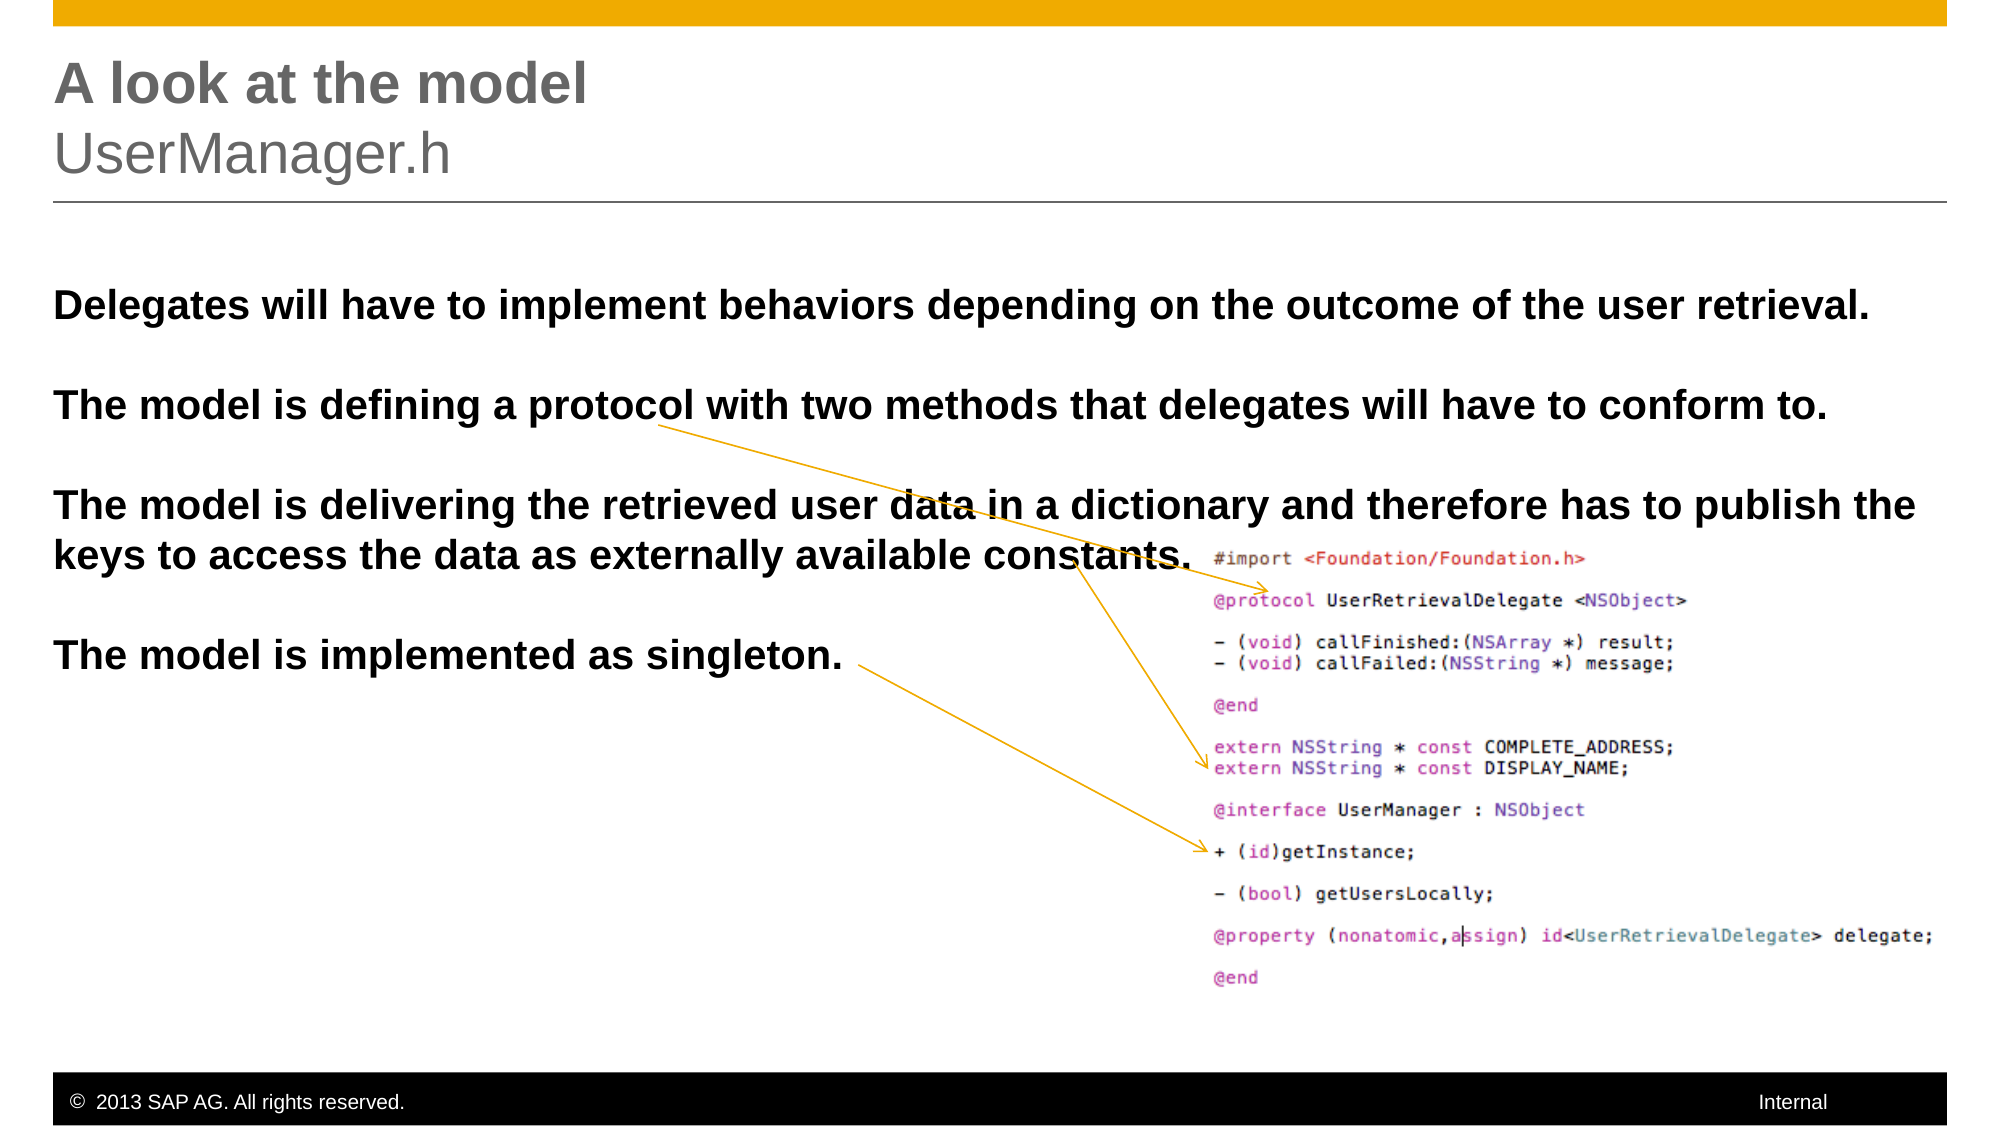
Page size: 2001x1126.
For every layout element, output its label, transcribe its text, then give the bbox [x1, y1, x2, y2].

picture [1208, 538, 1951, 1000]
title A look at the model UserManager.h [53, 53, 1947, 178]
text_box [1072, 603, 1209, 664]
list Delegates will have to implement behaviors depending on the outcome of the user retrieval. The model is defining a protocol with two methods that delegates will have to conform to. The model is delivering the retrieved user data in a dictionary and therefore has to publish the keys to access the data as externally available constants. The model is implemented as singleton. [53, 277, 1947, 998]
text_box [657, 424, 1269, 592]
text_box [857, 664, 1209, 853]
